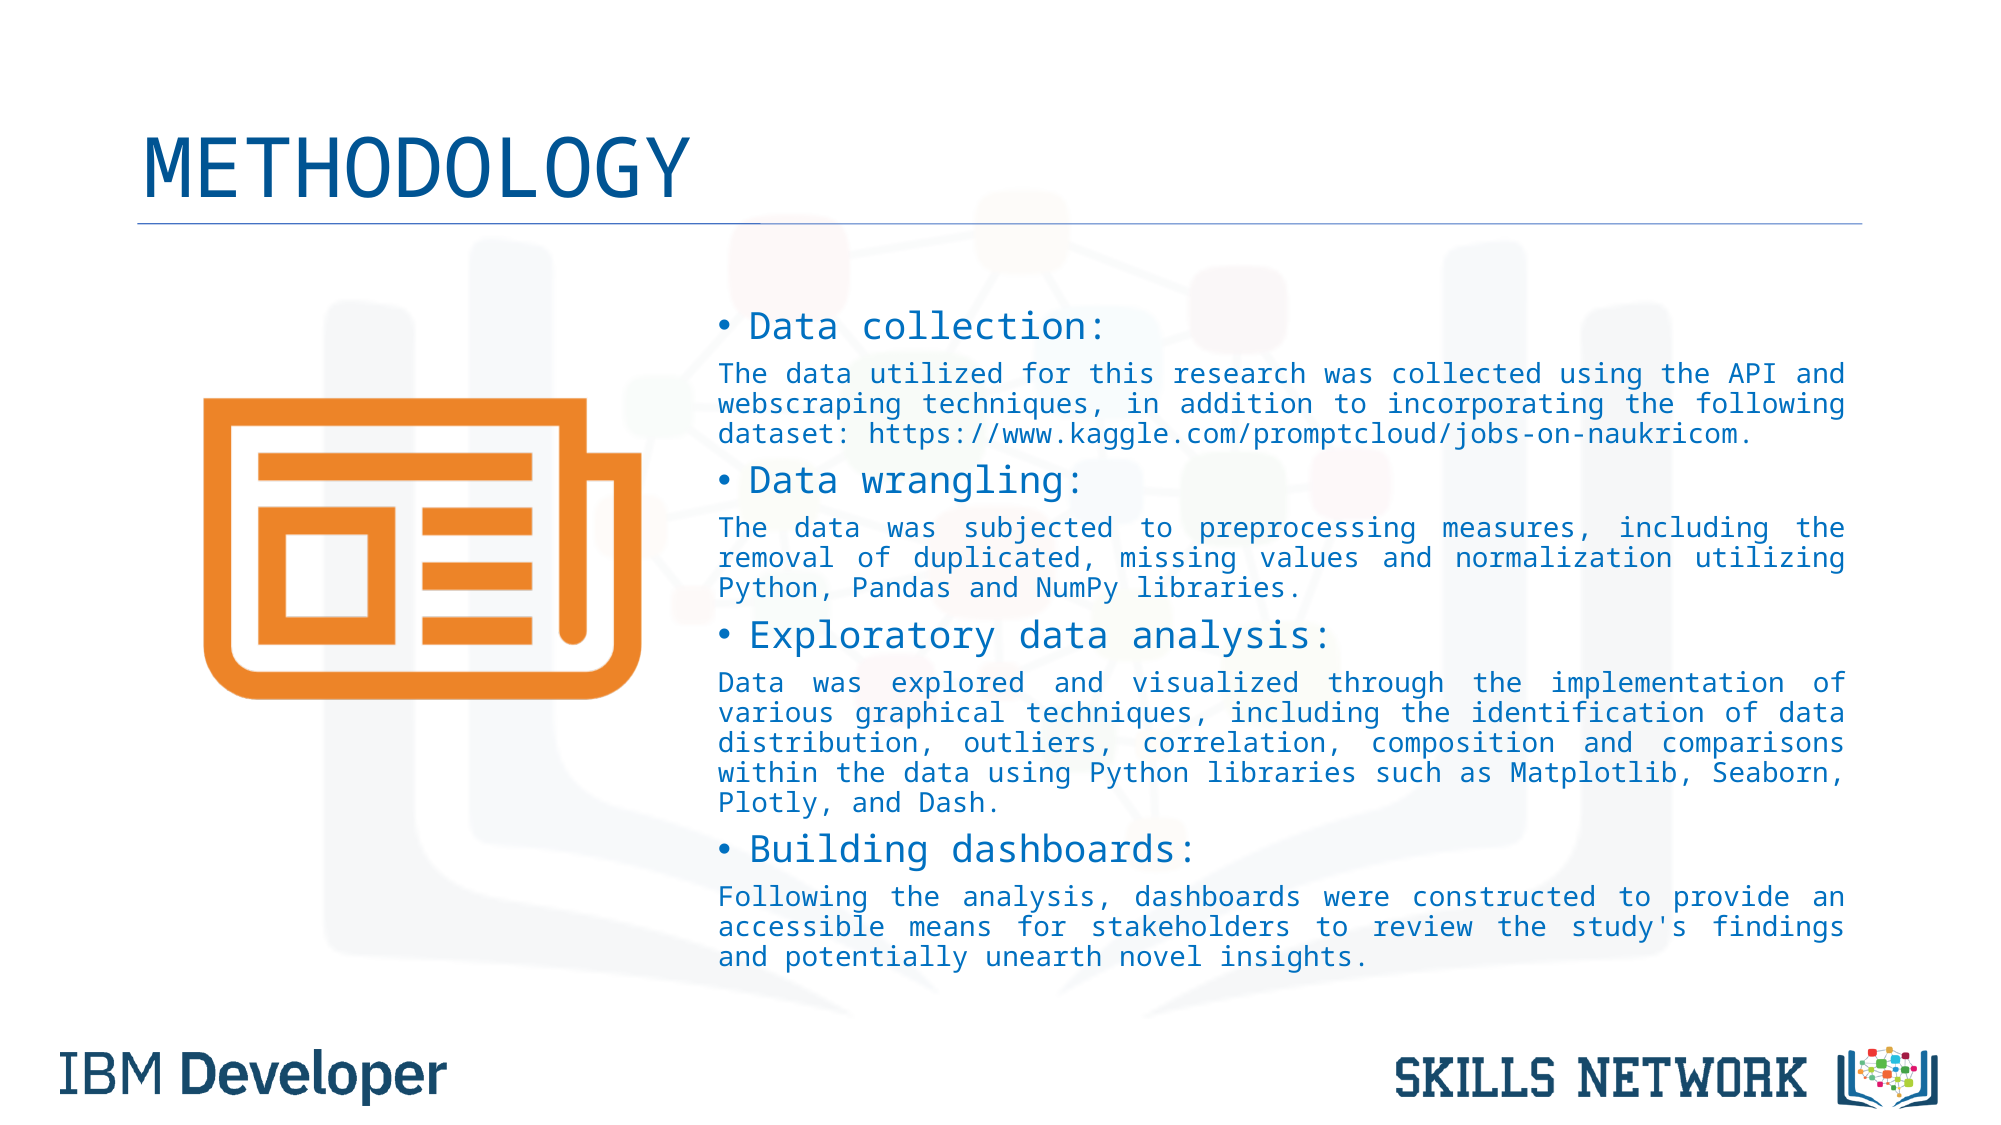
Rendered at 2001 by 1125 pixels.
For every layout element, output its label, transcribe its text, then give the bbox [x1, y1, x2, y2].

list Data collection: The data utilized for this research was collected using the API and webscraping techniques, in addition to incorporating the following dataset: https://www.kaggle.com/promptcloud/jobs-on-naukricom. Data wrangling: The data was subjected to preprocessing measures, including the removal of duplicated, missing values and normalization utilizing Python, Pandas and NumPy libraries. Exploratory data analysis: Data was explored and visualized through the implementation of various graphical techniques, including the identification of data distribution, outliers, correlation, composition and comparisons within the data using Python libraries such as Matplotlib, Seaborn, Plotly, and Dash. Building dashboards: Following the analysis, dashboards were constructed to provide an accessible means for stakeholders to review the study's findings and potentially unearth novel insights. [702, 299, 1863, 1014]
picture [160, 300, 685, 825]
picture [1390, 1045, 1945, 1111]
title METHODOLOGY [128, 61, 1315, 280]
picture [55, 1045, 459, 1108]
